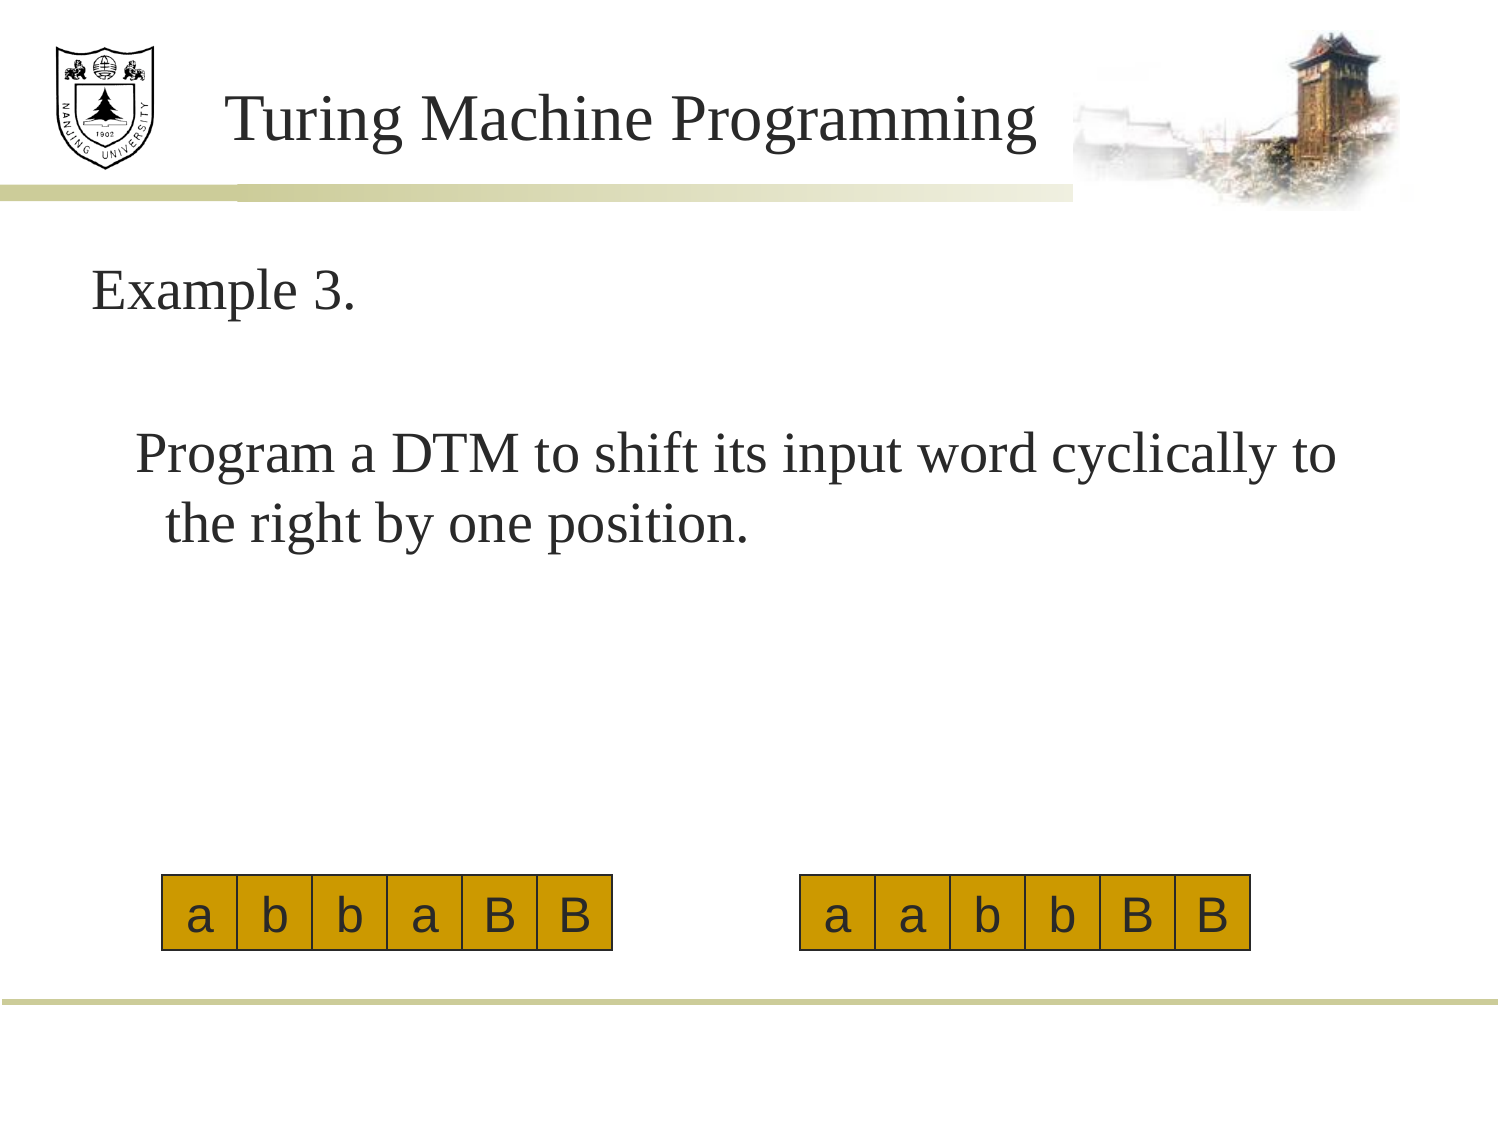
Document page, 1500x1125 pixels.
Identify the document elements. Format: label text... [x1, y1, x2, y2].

text_box a [875, 874, 949, 950]
text_box B [537, 874, 613, 950]
picture [2, 999, 1498, 1005]
text_box a [799, 874, 875, 950]
text_box b [1025, 874, 1100, 950]
text_box B [1175, 874, 1250, 950]
list Example 3. Program a DTM to shift its input word cyclically to the right by one position. [76, 243, 1413, 965]
title Turing Machine Programming [171, 66, 1093, 161]
text_box b [237, 874, 312, 950]
picture [50, 42, 160, 173]
text_box a [162, 874, 237, 950]
text_box B [1100, 874, 1175, 950]
text_box b [949, 874, 1025, 950]
text_box b [312, 874, 387, 950]
picture [1073, 30, 1400, 211]
text_box B [462, 874, 537, 950]
text_box a [387, 874, 462, 950]
